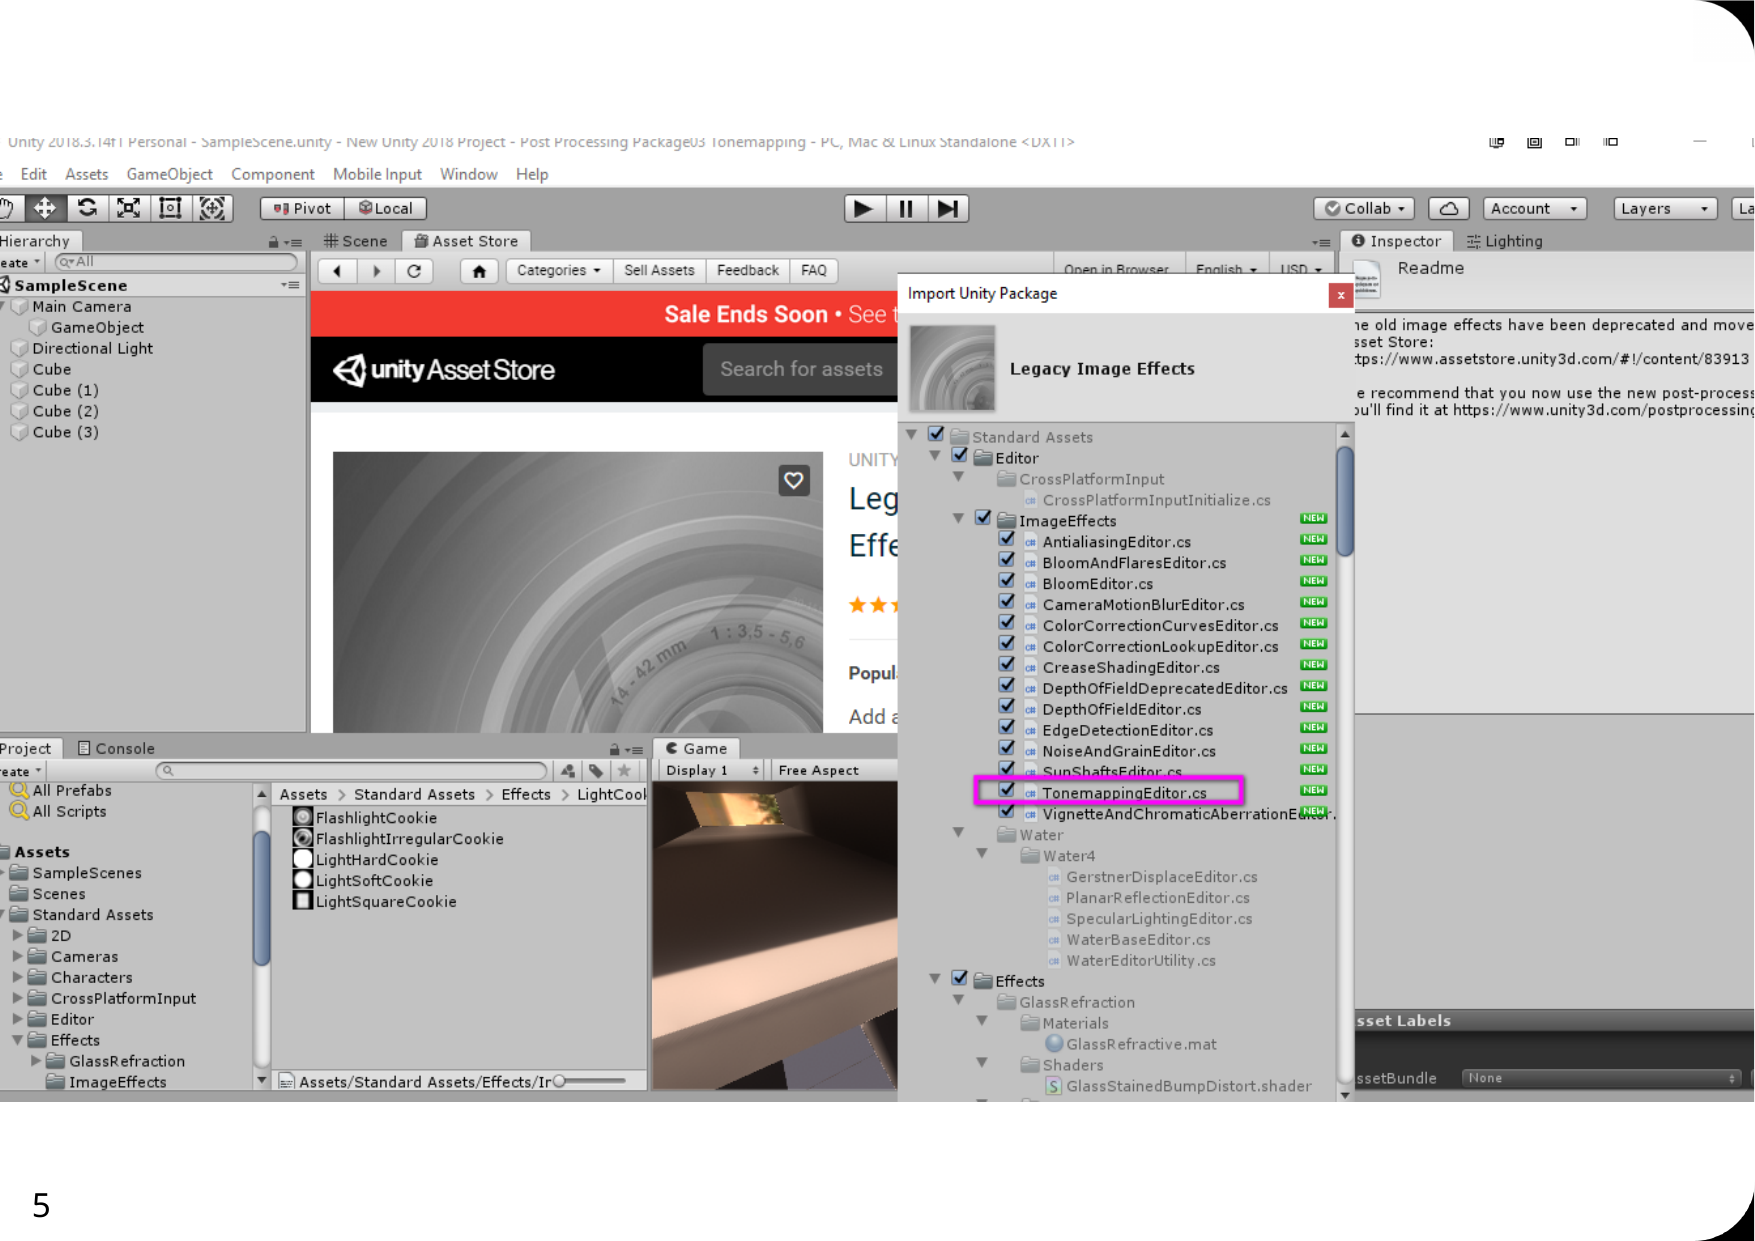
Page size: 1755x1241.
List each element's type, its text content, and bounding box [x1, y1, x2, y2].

picture [0, 138, 1755, 1102]
slide_number 5 [14, 1175, 181, 1228]
picture [1694, 1, 1755, 62]
picture [1692, 1179, 1755, 1241]
